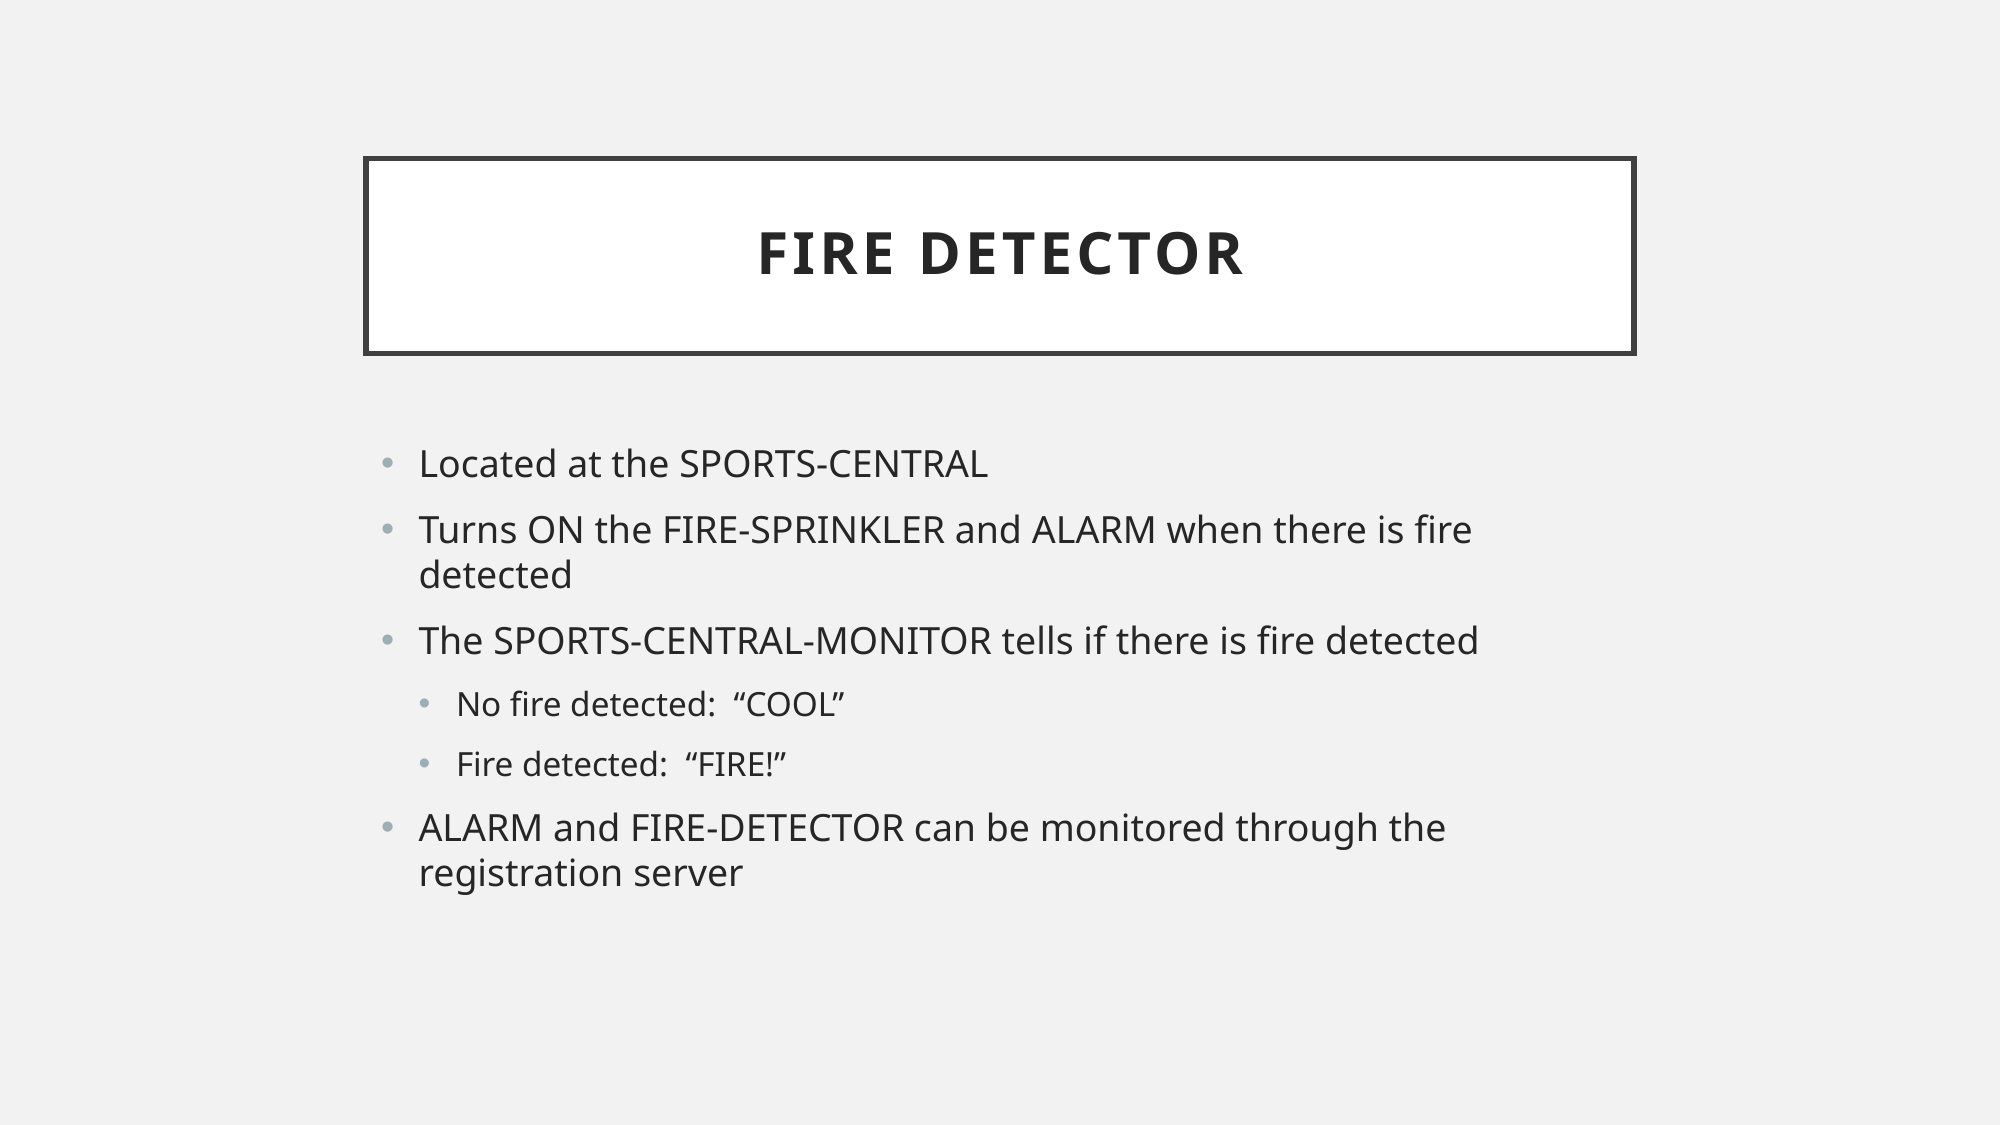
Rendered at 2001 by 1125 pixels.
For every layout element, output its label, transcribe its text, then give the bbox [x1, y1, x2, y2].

list Located at the SPORTS-CENTRAL Turns ON the FIRE-SPRINKLER and ALARM when there is fire detected The SPORTS-CENTRAL-MONITOR tells if there is fire detected No fire detected: “COOL” Fire detected: “FIRE!” ALARM and FIRE-DETECTOR can be monitored through the registration server [366, 432, 1634, 942]
title FIRE DETECTOR [363, 156, 1637, 356]
